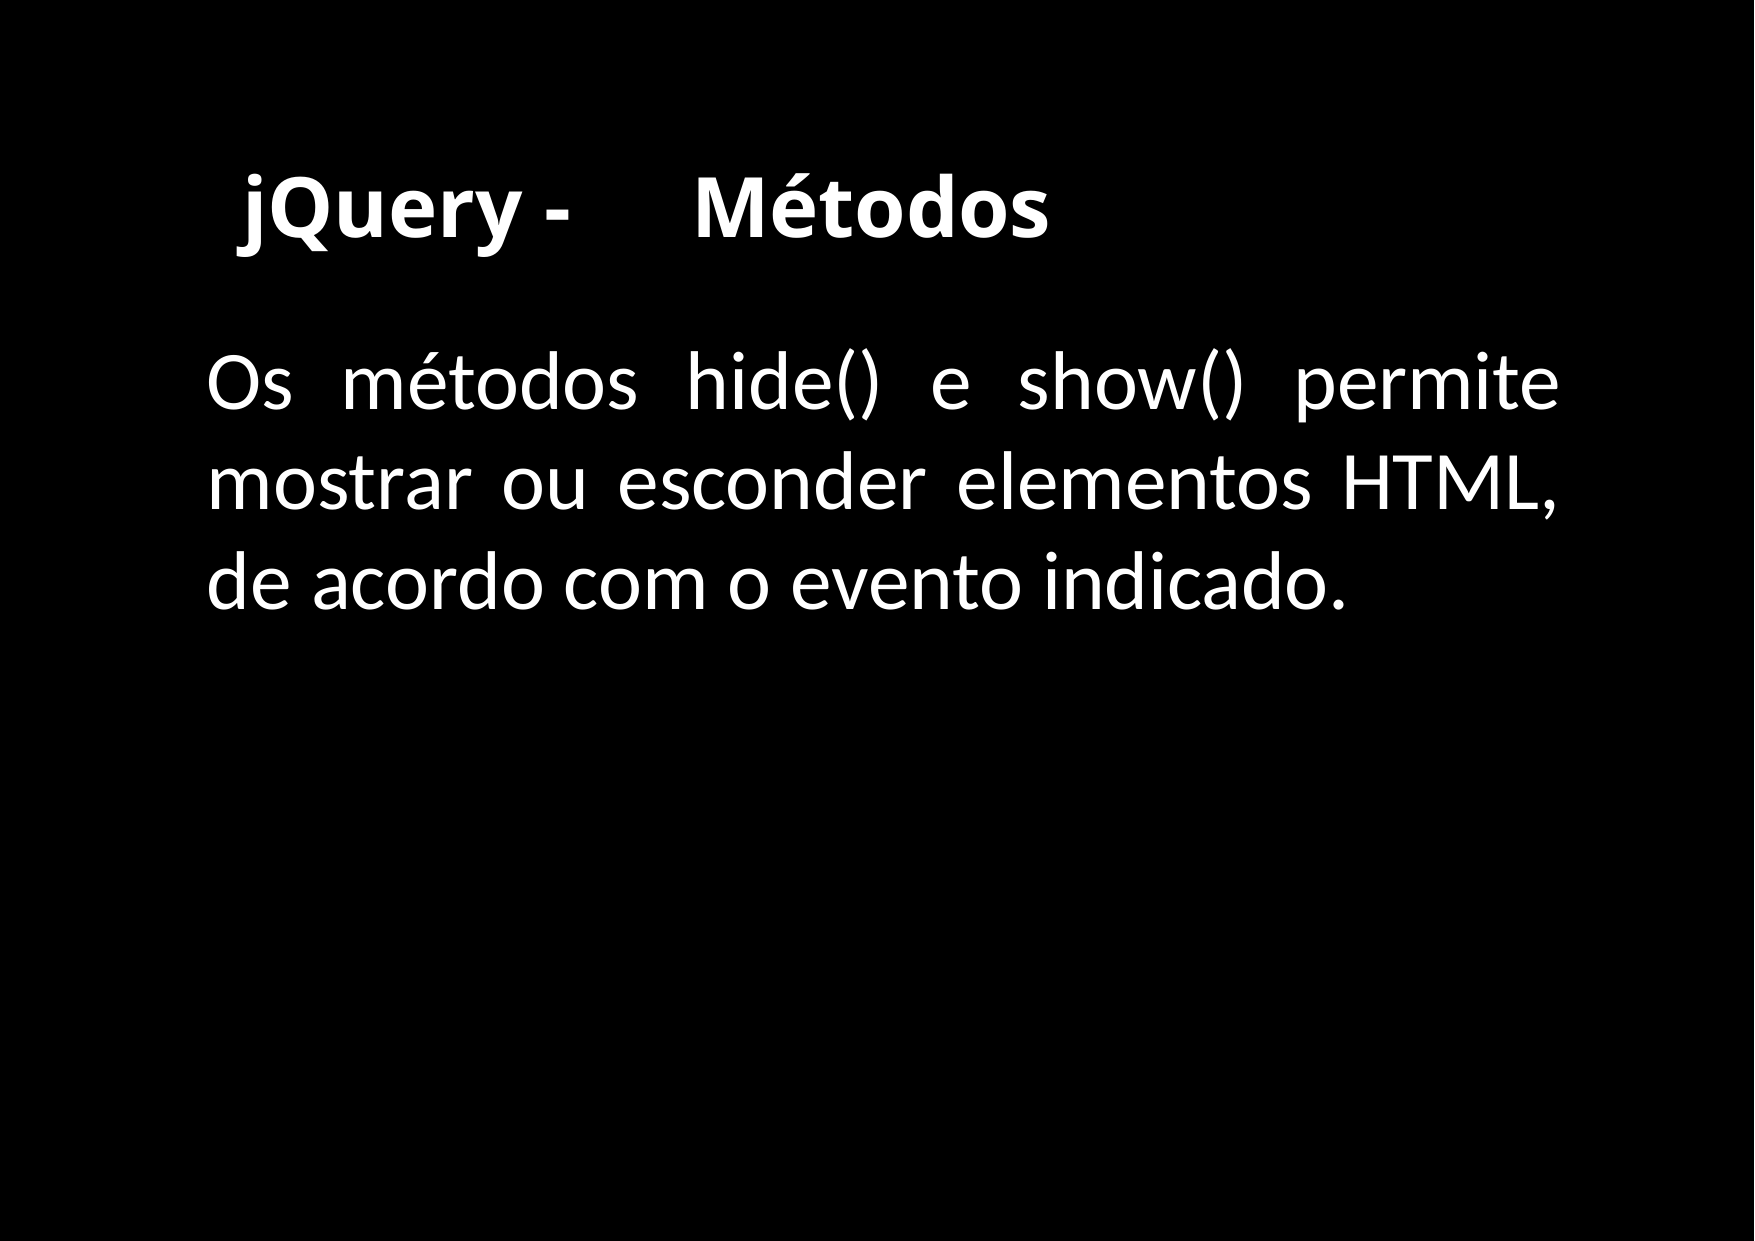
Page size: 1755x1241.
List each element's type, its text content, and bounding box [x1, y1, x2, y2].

text_box jQuery - Métodos Os métodos hide() e show() permite mostrar ou esconder elementos HTML, de acordo com o evento indicado. [204, 152, 1561, 627]
